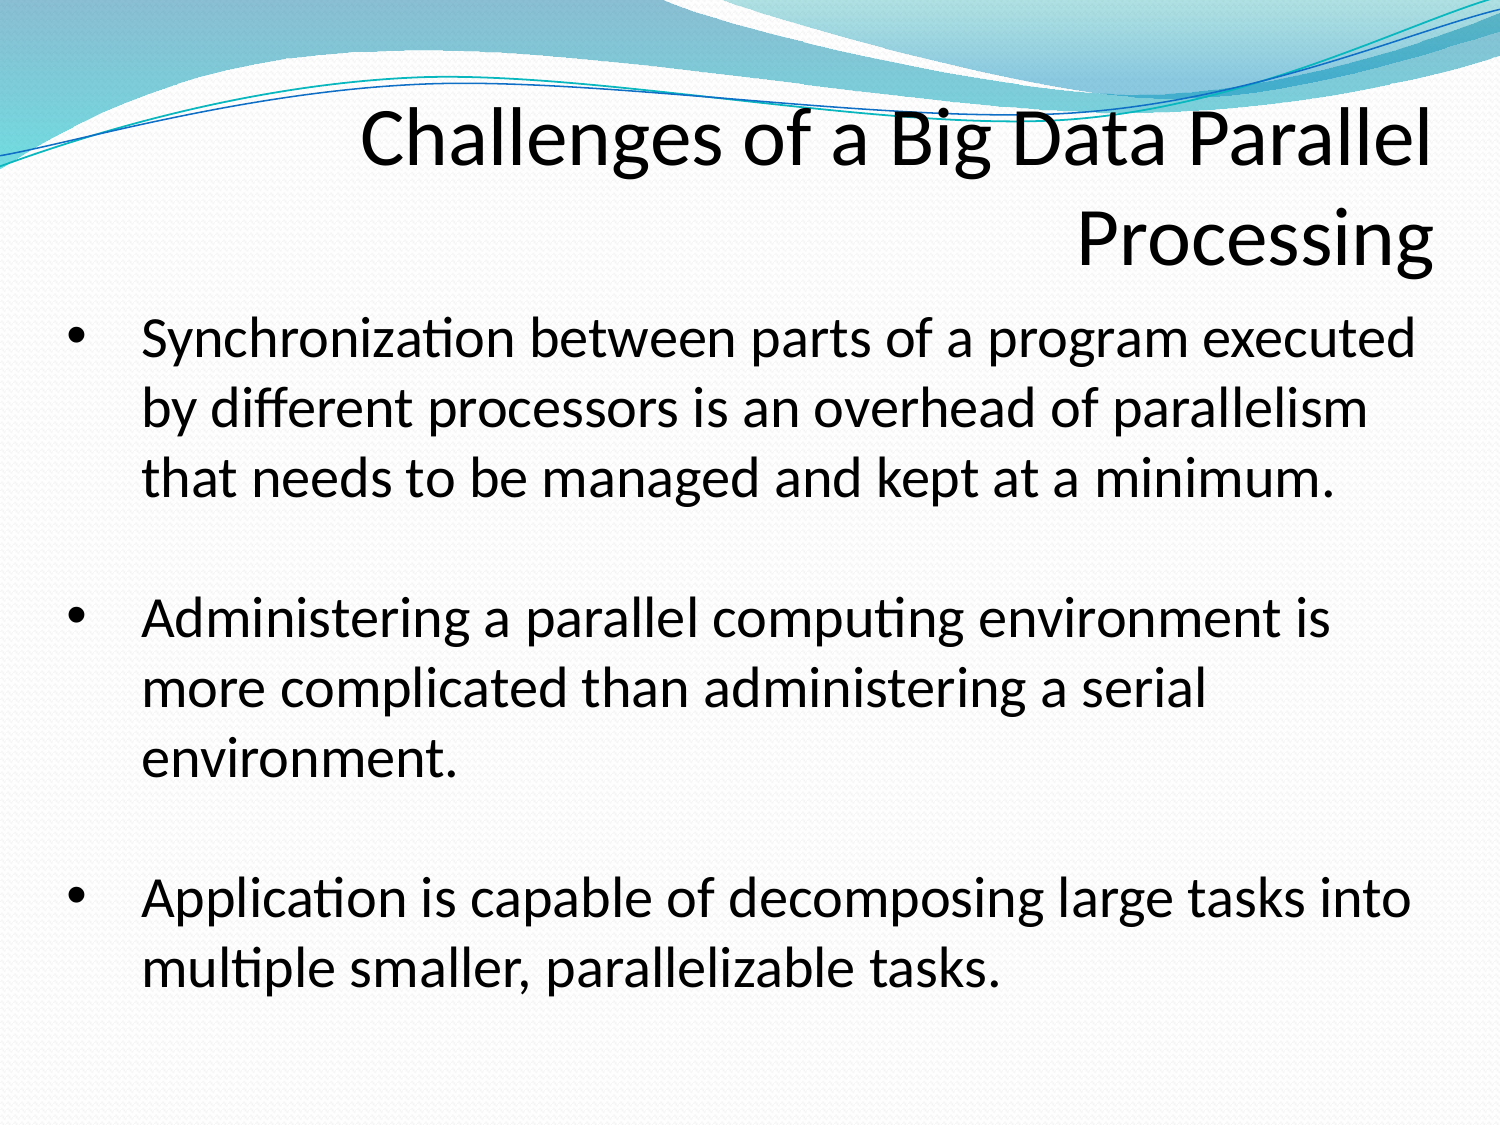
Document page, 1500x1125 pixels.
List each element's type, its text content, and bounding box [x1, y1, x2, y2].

text_box Challenges of a Big Data Parallel Processing [24, 74, 1450, 290]
text_box Synchronization between parts of a program executed by different processors is an overhead of parallelism that needs to be managed and kept at a minimum. Administering a parallel computing environment is more complicated than administering a serial environment. Application is capable of decomposing large tasks into multiple smaller, parallelizable tasks. [51, 292, 1452, 1007]
